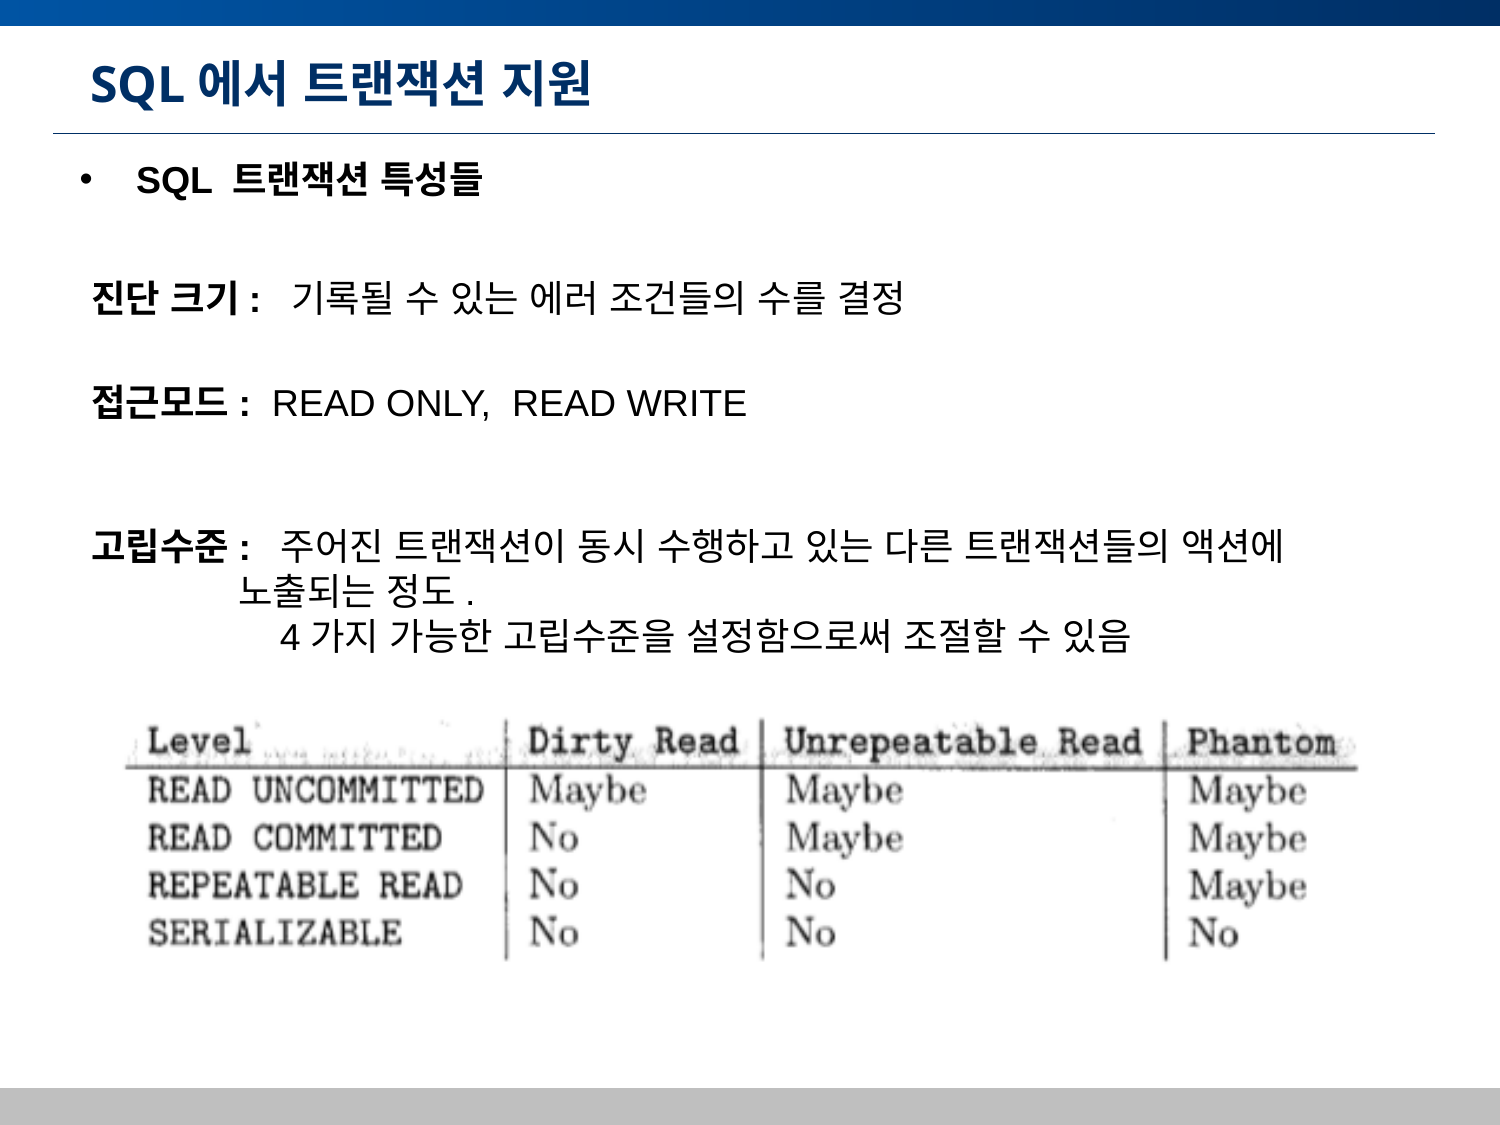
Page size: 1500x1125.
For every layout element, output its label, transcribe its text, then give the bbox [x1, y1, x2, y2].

text_box SQL 트랜잭션 특성들 [64, 148, 1459, 209]
picture [111, 692, 1380, 976]
text_box 진단 크기: 기록될 수 있는 에러 조건들의 수를 결정 [76, 267, 1412, 327]
text_box 접근모드: READ ONLY, READ WRITE [76, 371, 1412, 432]
title SQL에서 트랜잭션 지원 [75, 45, 1425, 132]
text_box 고립수준: 주어진 트랜잭션이 동시 수행하고 있는 다른 트랜잭션들의 액션에 노출되는 정도. 4가지 가능한 고립수준을 설정함으로써 조절할 수 있음 [76, 515, 1412, 665]
